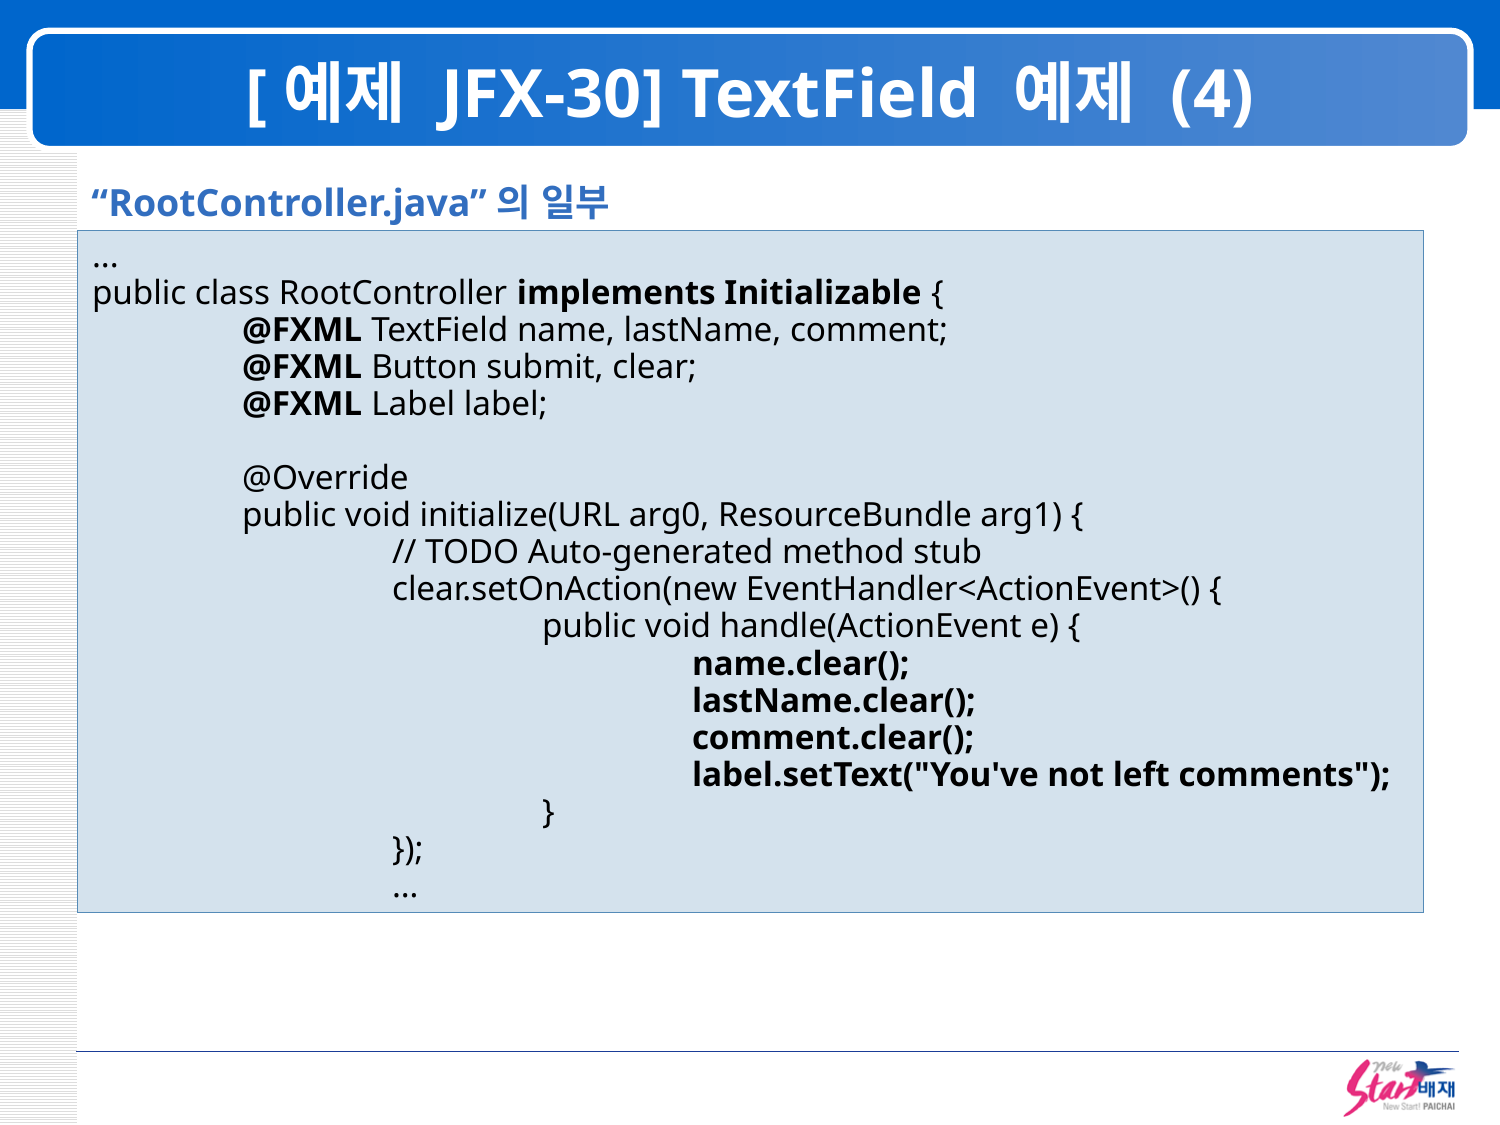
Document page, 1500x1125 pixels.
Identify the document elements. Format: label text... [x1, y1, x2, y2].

text_box ... public class RootController implements Initializable { @FXML TextField name, lastName, comment; @FXML Button submit, clear; @FXML Label label; @Override public void initialize(URL arg0, ResourceBundle arg1) { // TODO Auto-generated method stub clear.setOnAction(new EventHandler<ActionEvent>() { public void handle(ActionEvent e) { name.clear(); lastName.clear(); comment.clear(); label.setText("You've not left comments"); } }); … [77, 230, 1424, 913]
picture [1340, 1052, 1459, 1124]
title [예제 JFX-30] TextField 예제 (4) [41, 44, 1459, 138]
text_box “RootController.java”의 일부 [76, 171, 750, 231]
